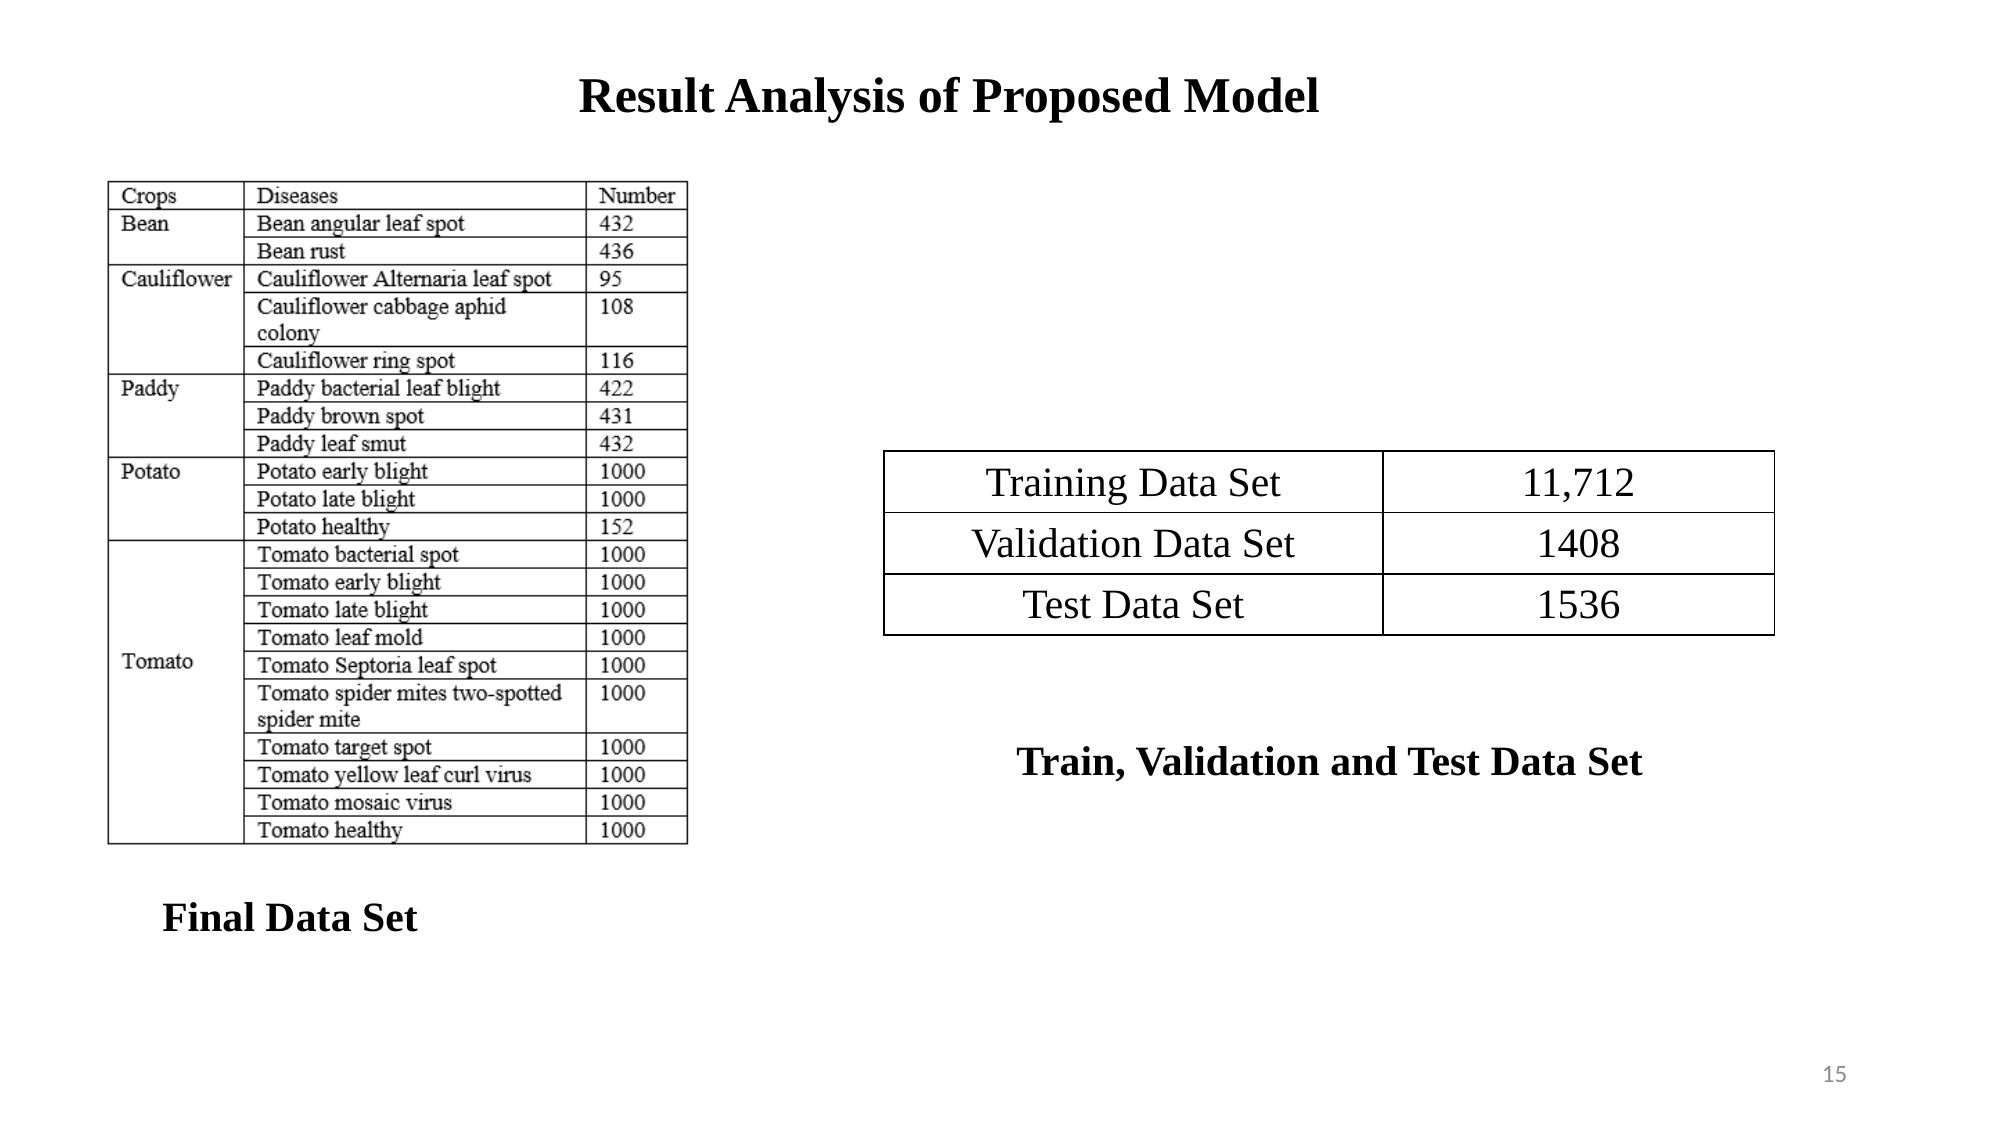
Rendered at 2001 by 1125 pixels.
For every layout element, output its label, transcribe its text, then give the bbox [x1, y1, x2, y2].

text_box Final Data Set [147, 881, 433, 947]
table_cell 1408 [1384, 513, 1774, 573]
table_header Training Data Set [885, 452, 1382, 512]
table_header 11,712 [1384, 452, 1774, 512]
table_cell Validation Data Set [885, 513, 1382, 573]
table_cell Test Data Set [885, 575, 1382, 634]
table_cell 1536 [1384, 575, 1774, 634]
text_box Result Analysis of Proposed Model [552, 54, 1359, 130]
text_box Train, Validation and Test Data Set [1001, 726, 1659, 792]
picture [105, 177, 691, 846]
slide_number 15 [1412, 1042, 1863, 1103]
